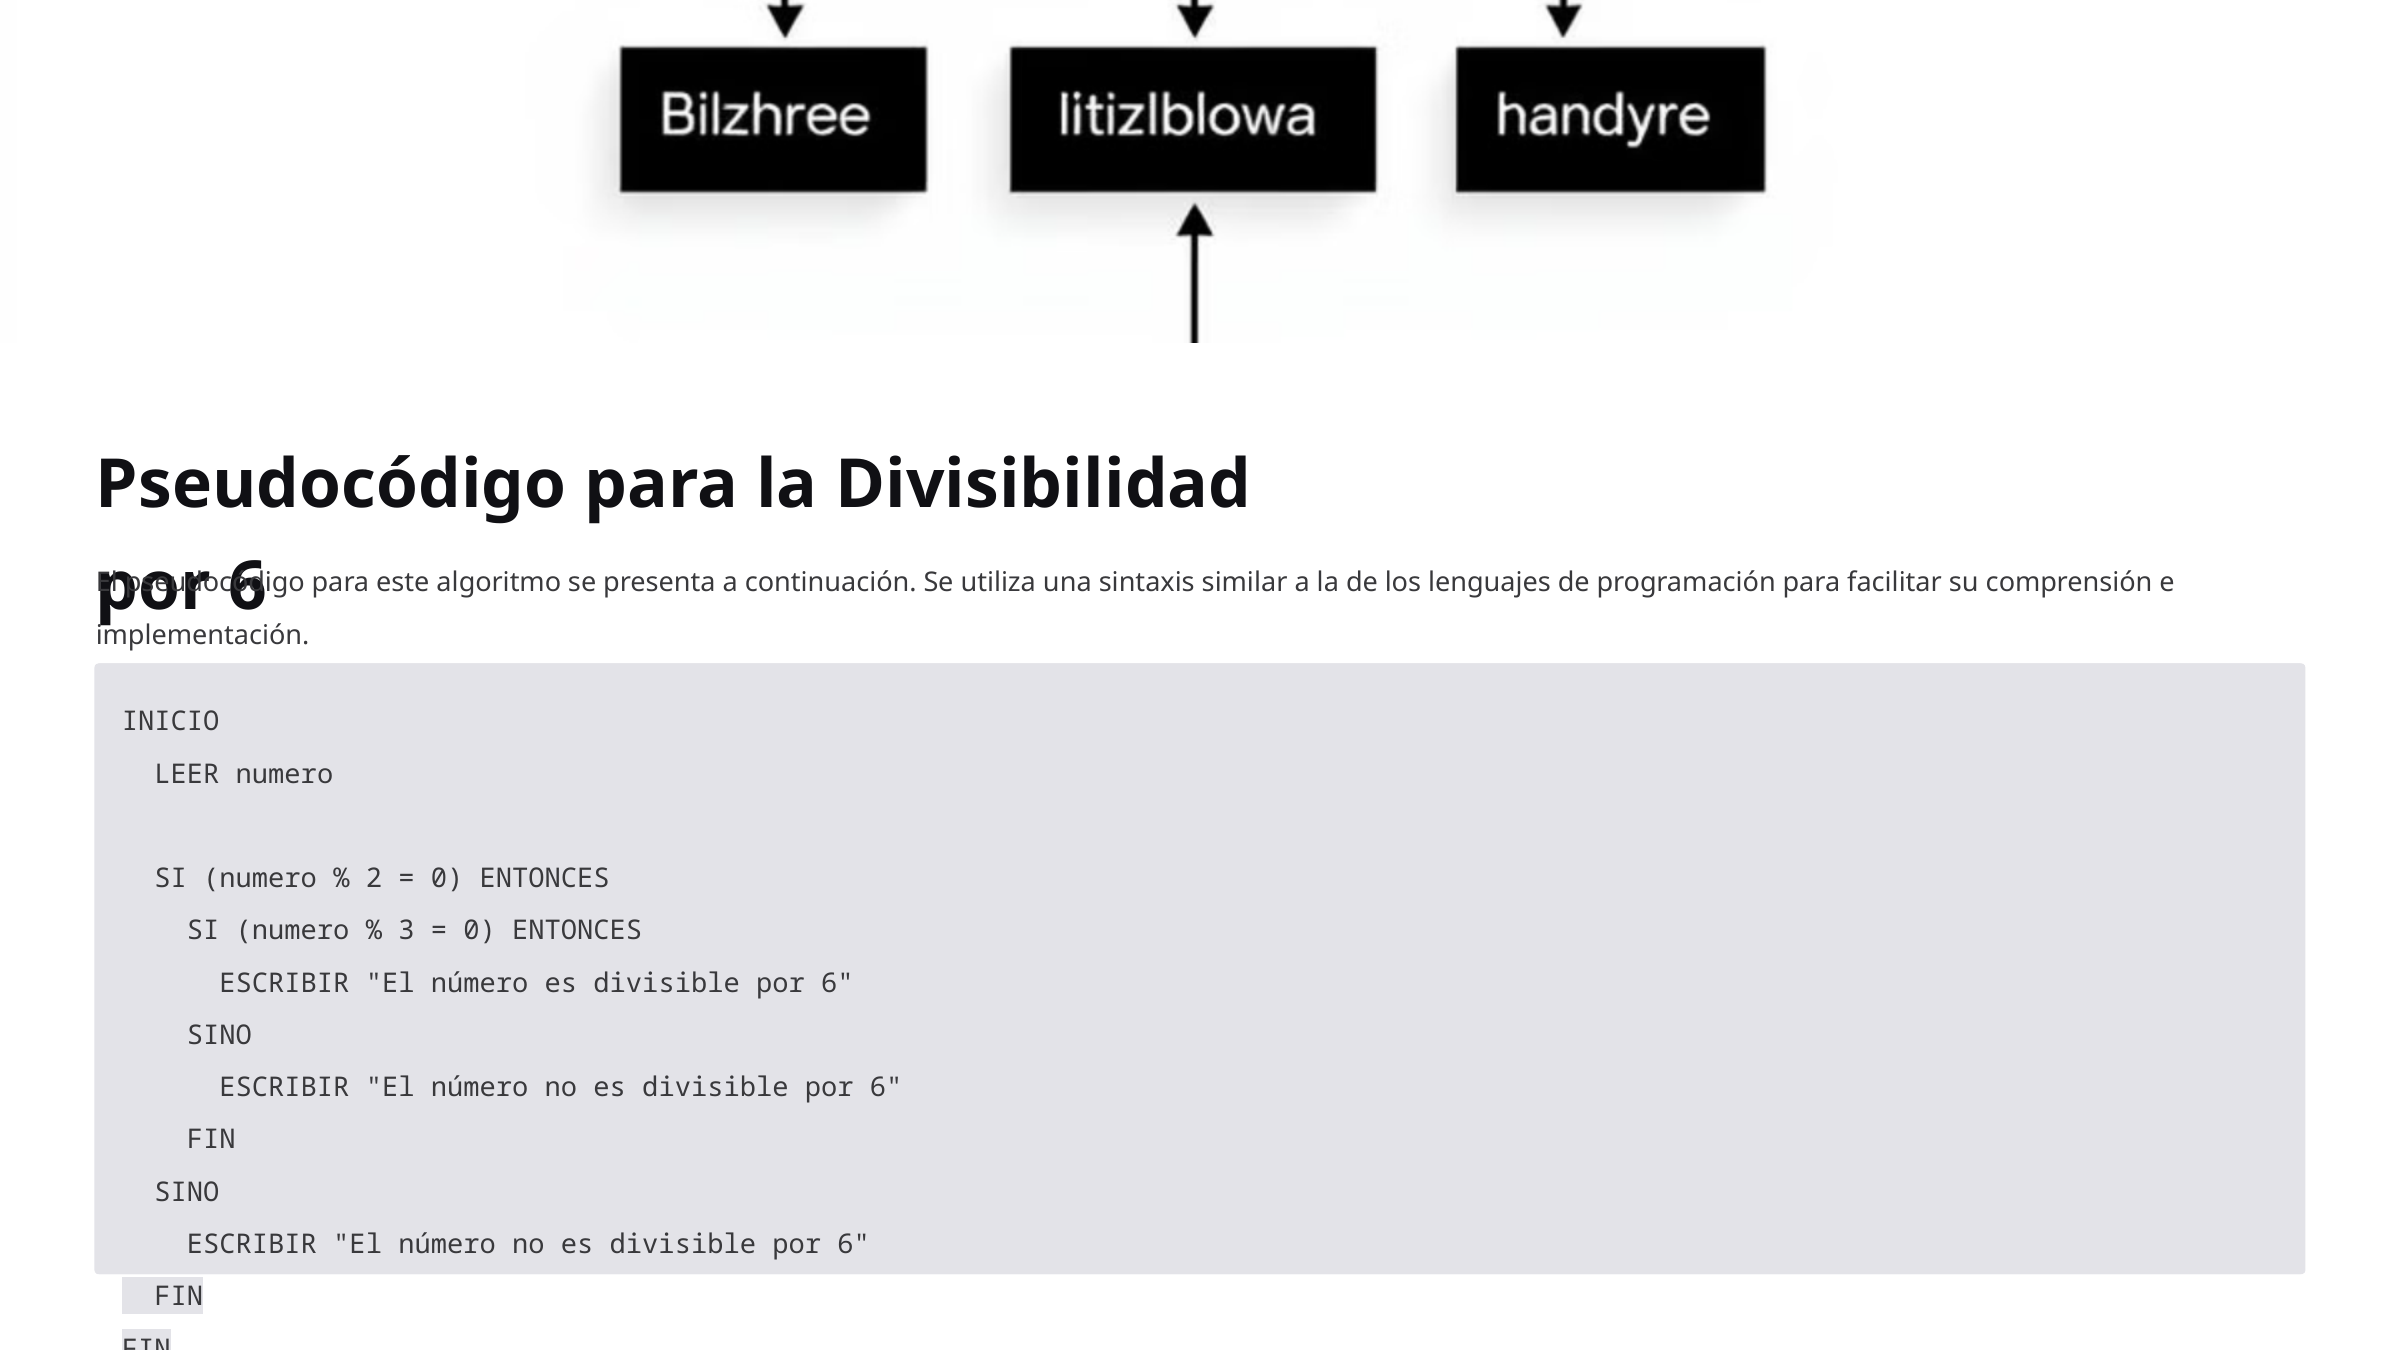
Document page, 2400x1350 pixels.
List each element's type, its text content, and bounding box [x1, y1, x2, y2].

text_box El pseudocódigo para este algoritmo se presenta a continuación. Se utiliza una sintaxis similar a la de los lenguajes de programación para facilitar su comprensión e implementación. [95, 544, 2304, 633]
text_box Pseudocódigo para la Divisibilidad por 6 [95, 418, 1372, 504]
text_box [94, 663, 2306, 1275]
picture [0, 0, 2400, 343]
text_box INICIO LEER numero SI (numero % 2 = 0) ENTONCES SI (numero % 3 = 0) ENTONCES ESCRIBIR "El número es divisible por 6" SINO ESCRIBIR "El número no es divisible por 6" FIN SINO ESCRIBIR "El número no es divisible por 6" FIN FIN [121, 683, 2278, 1254]
